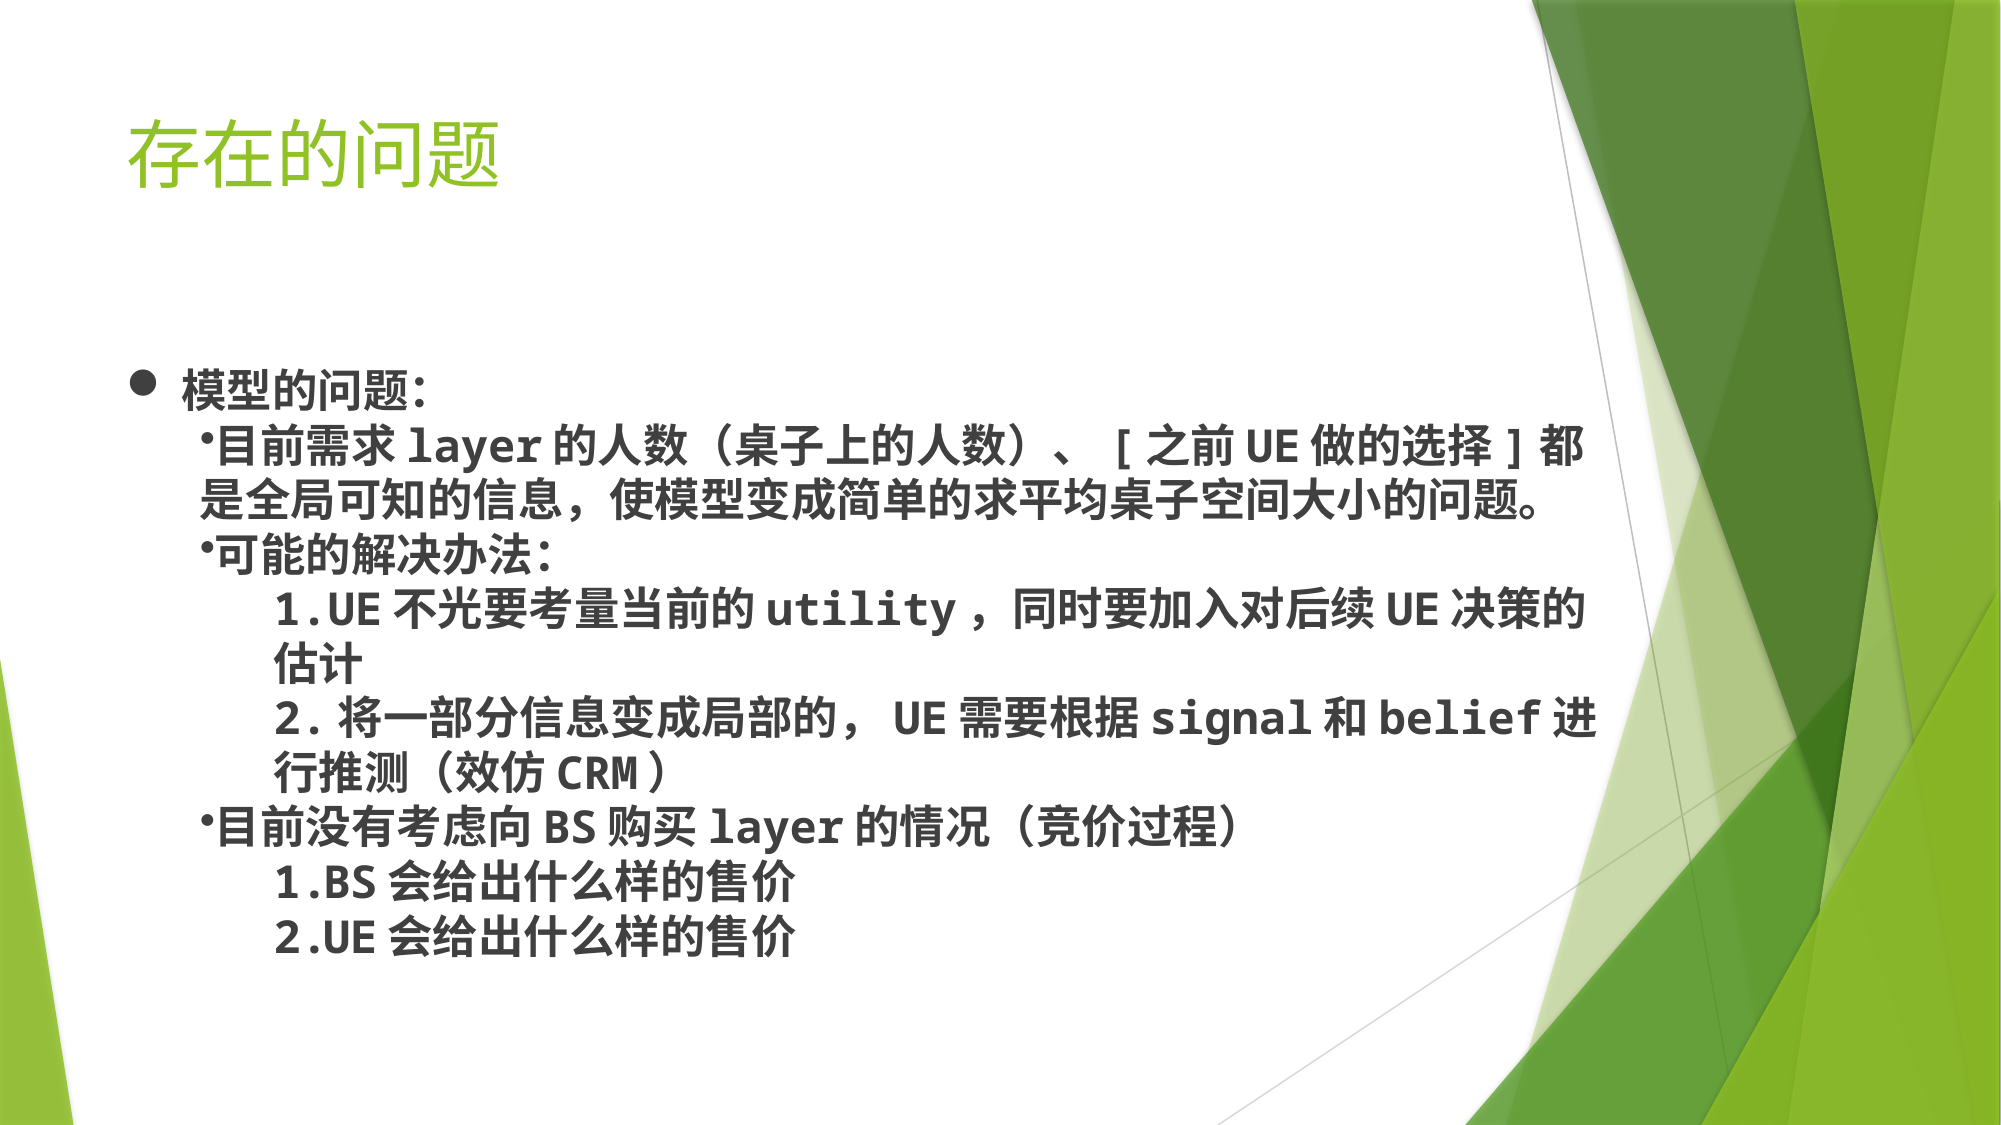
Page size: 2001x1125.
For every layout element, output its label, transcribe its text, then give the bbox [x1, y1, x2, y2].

title 存在的问题 [111, 99, 1522, 317]
text_box [1614, 398, 1883, 562]
list 模型的问题： 目前需求layer的人数（桌子上的人数）、[之前UE做的选择]都是全局可知的信息，使模型变成简单的求平均桌子空间大小的问题。 可能的解决办法： 1.UE不光要考量当前的utility，同时要加入对后续UE决策的估计 2.将一部分信息变成局部的，UE需要根据signal和belief进行推测（效仿CRM） 目前没有考虑向BS购买layer的情况（竞价过程） BS会给出什么样的售价 UE会给出什么样的售价 [111, 354, 1614, 992]
